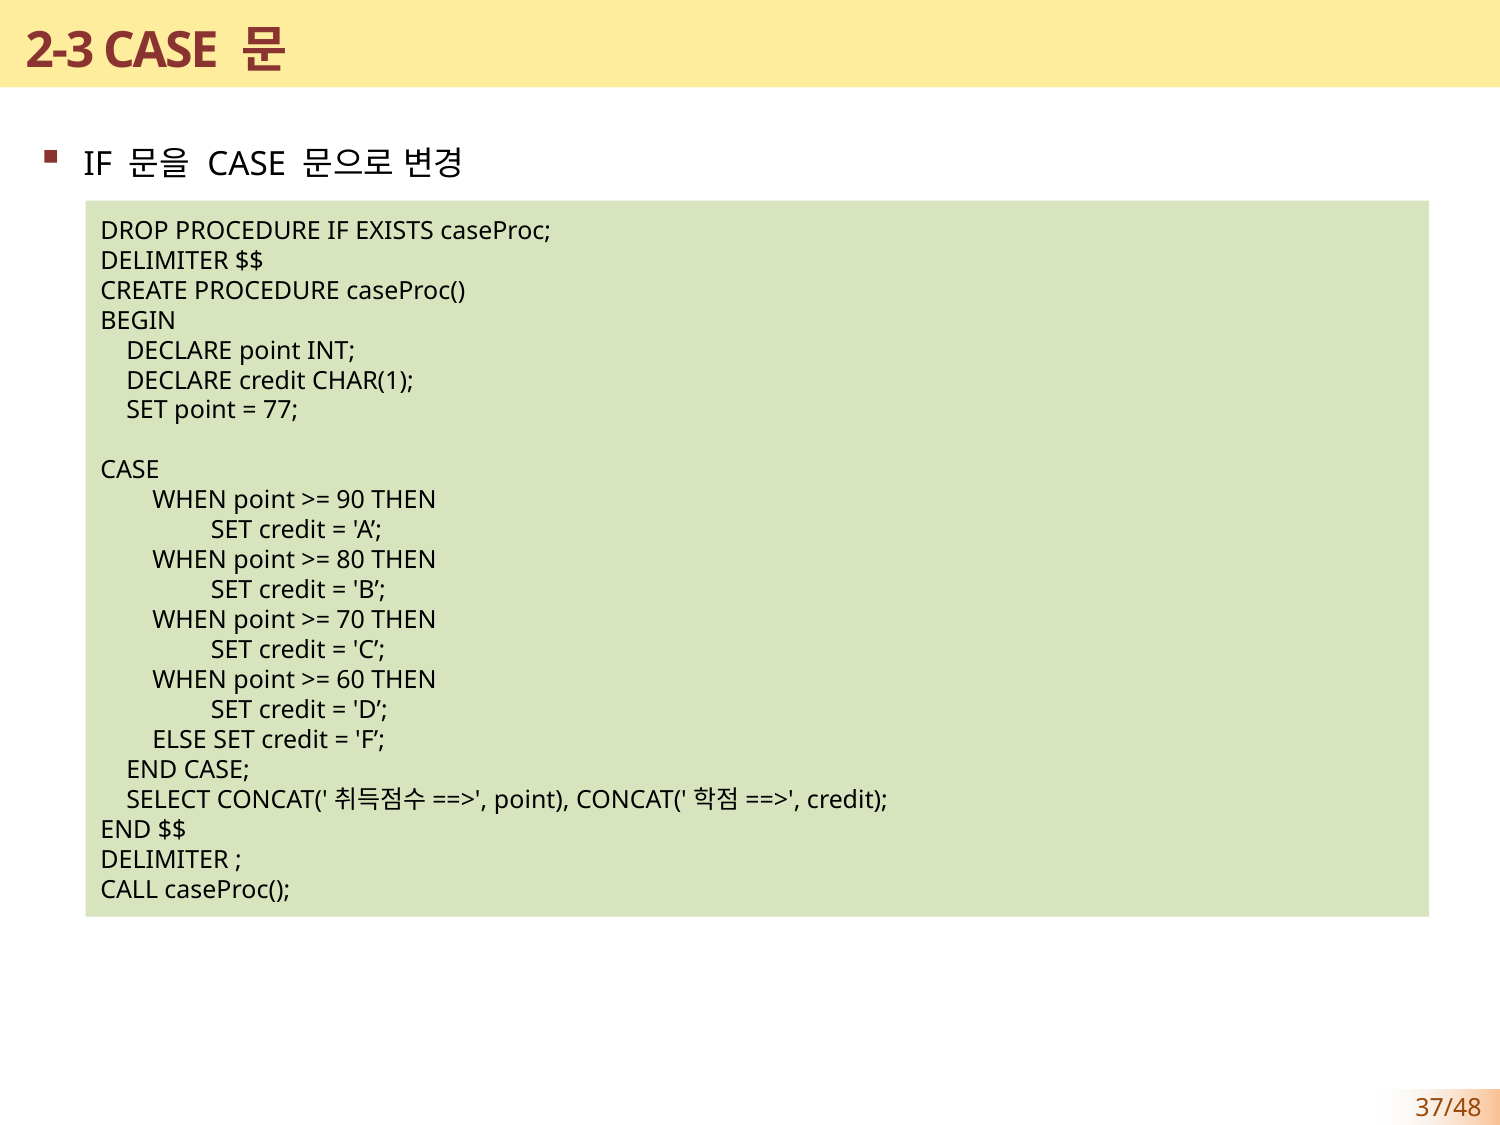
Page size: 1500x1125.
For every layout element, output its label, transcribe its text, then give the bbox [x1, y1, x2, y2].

list IF 문을 CASE 문으로 변경 [10, 127, 1481, 1058]
text_box DROP PROCEDURE IF EXISTS caseProc; DELIMITER $$ CREATE PROCEDURE caseProc() BEGIN DECLARE point INT; DECLARE credit CHAR(1); SET point = 77; CASE WHEN point >= 90 THEN SET credit = 'A’; WHEN point >= 80 THEN SET credit = 'B’; WHEN point >= 70 THEN SET credit = 'C’; WHEN point >= 60 THEN SET credit = 'D’; ELSE SET credit = 'F’; END CASE; SELECT CONCAT('취득점수==>', point), CONCAT('학점==>', credit); END $$ DELIMITER ; CALL caseProc(); [83, 199, 1431, 919]
title 2-3 CASE 문 [10, 8, 1260, 87]
